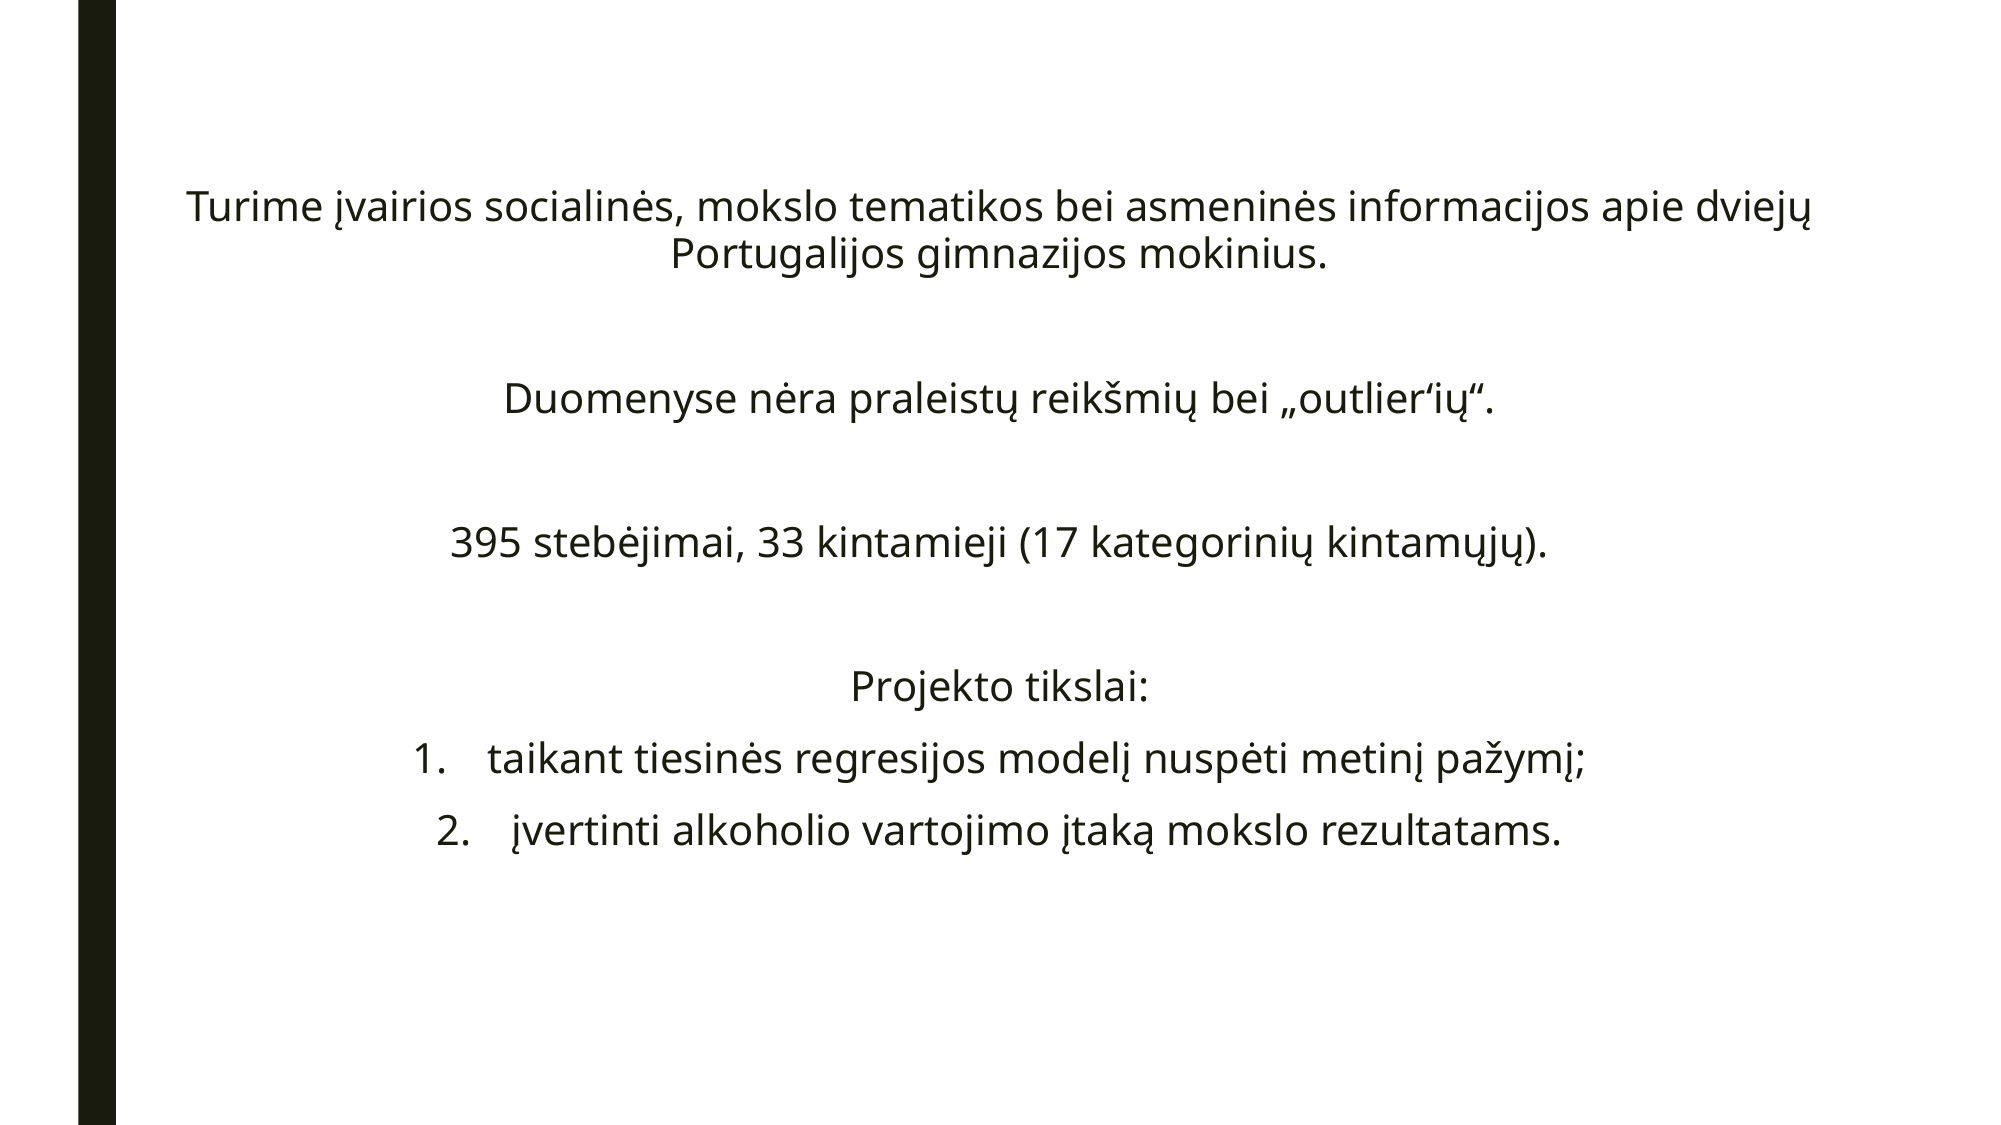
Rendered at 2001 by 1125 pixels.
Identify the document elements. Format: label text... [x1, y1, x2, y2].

list Turime įvairios socialinės, mokslo tematikos bei asmeninės informacijos apie dviejų Portugalijos gimnazijos mokinius. Duomenyse nėra praleistų reikšmių bei „outlier‘ių“. 395 stebėjimai, 33 kintamieji (17 kategorinių kintamųjų). Projekto tikslai: taikant tiesinės regresijos modelį nuspėti metinį pažymį; įvertinti alkoholio vartojimo įtaką mokslo rezultatams. [137, 176, 1863, 949]
